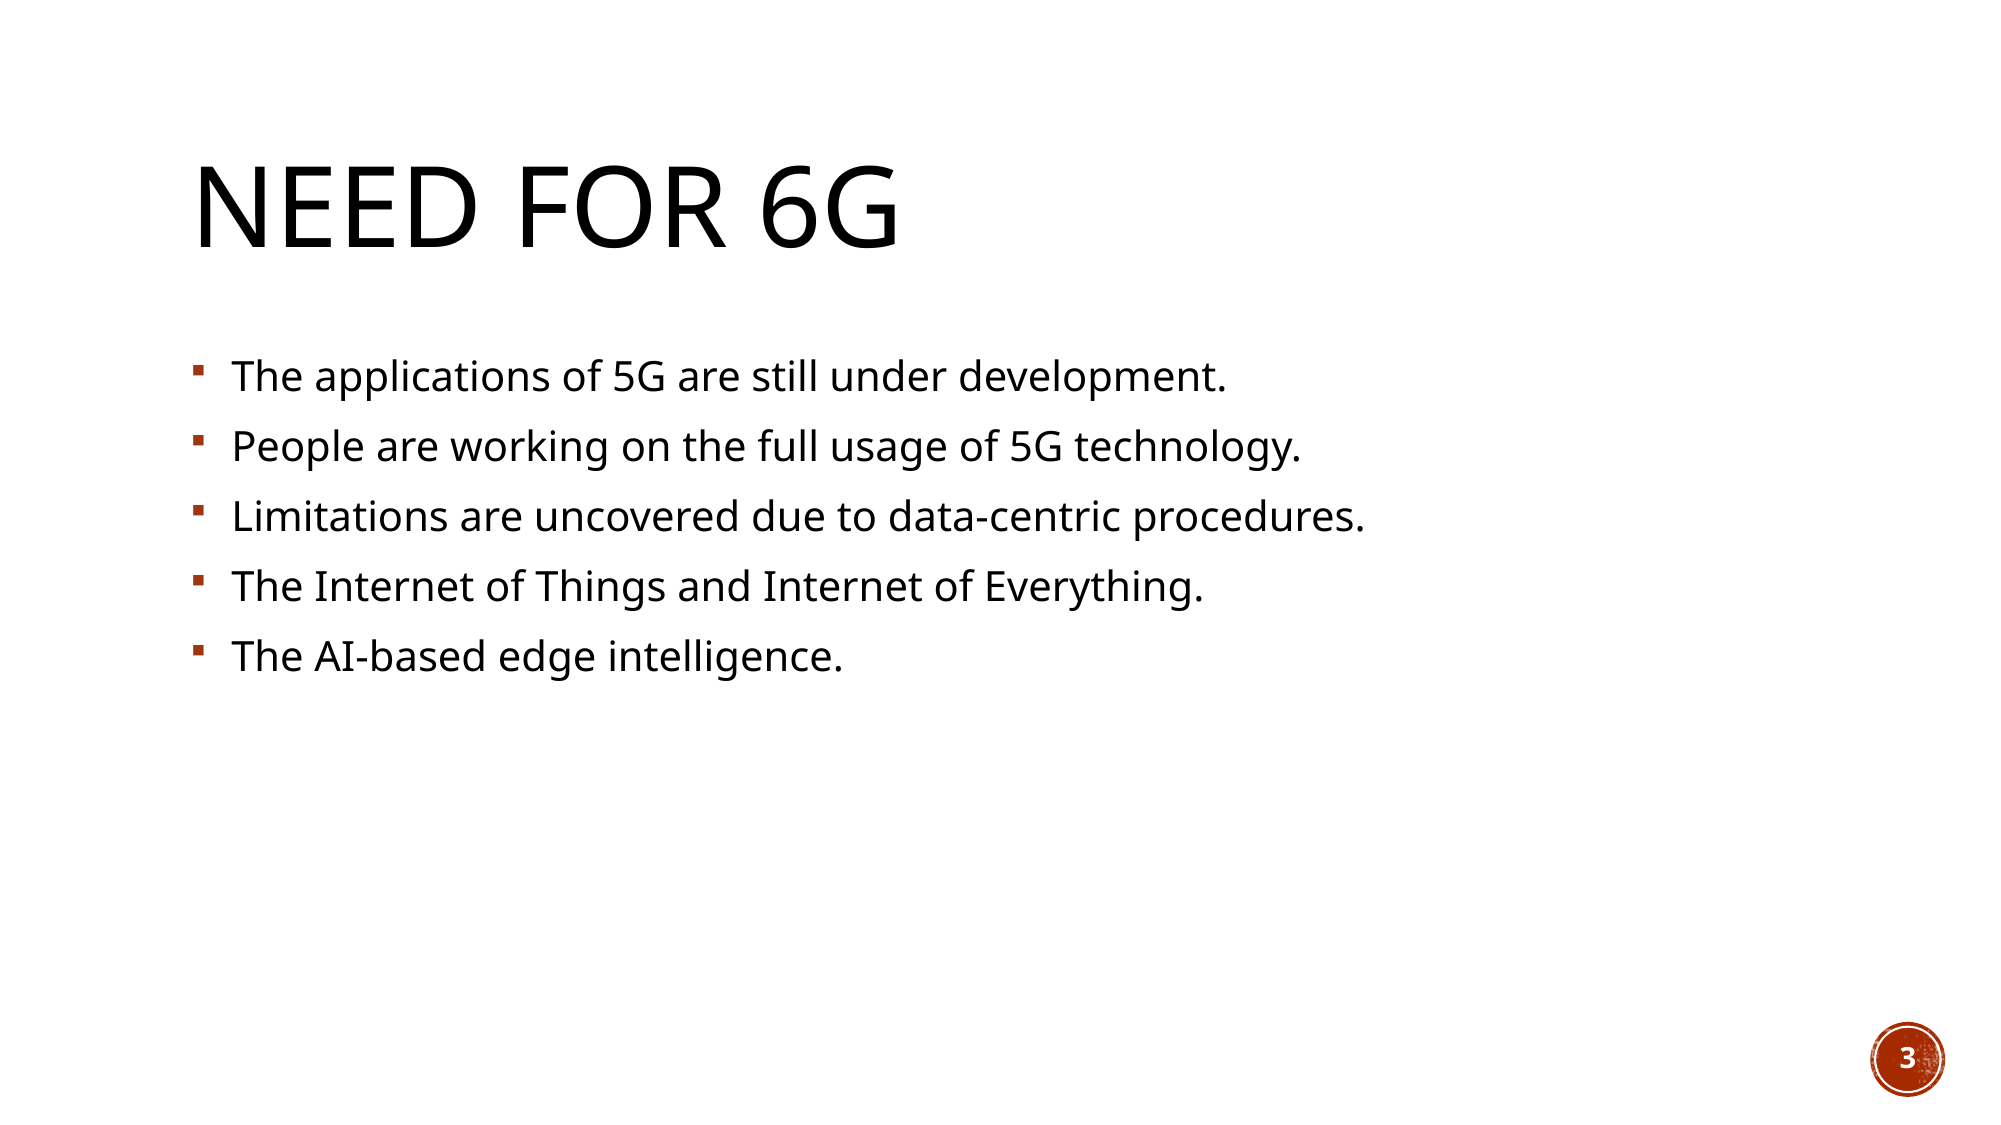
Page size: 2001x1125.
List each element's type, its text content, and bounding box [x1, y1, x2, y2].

title Need for 6G [175, 79, 1826, 344]
list The applications of 5G are still under development. People are working on the full usage of 5G technology. Limitations are uncovered due to data-centric procedures. The Internet of Things and Internet of Everything. The AI-based edge intelligence. [175, 348, 1826, 1013]
slide_number 3 [1855, 1028, 1961, 1089]
